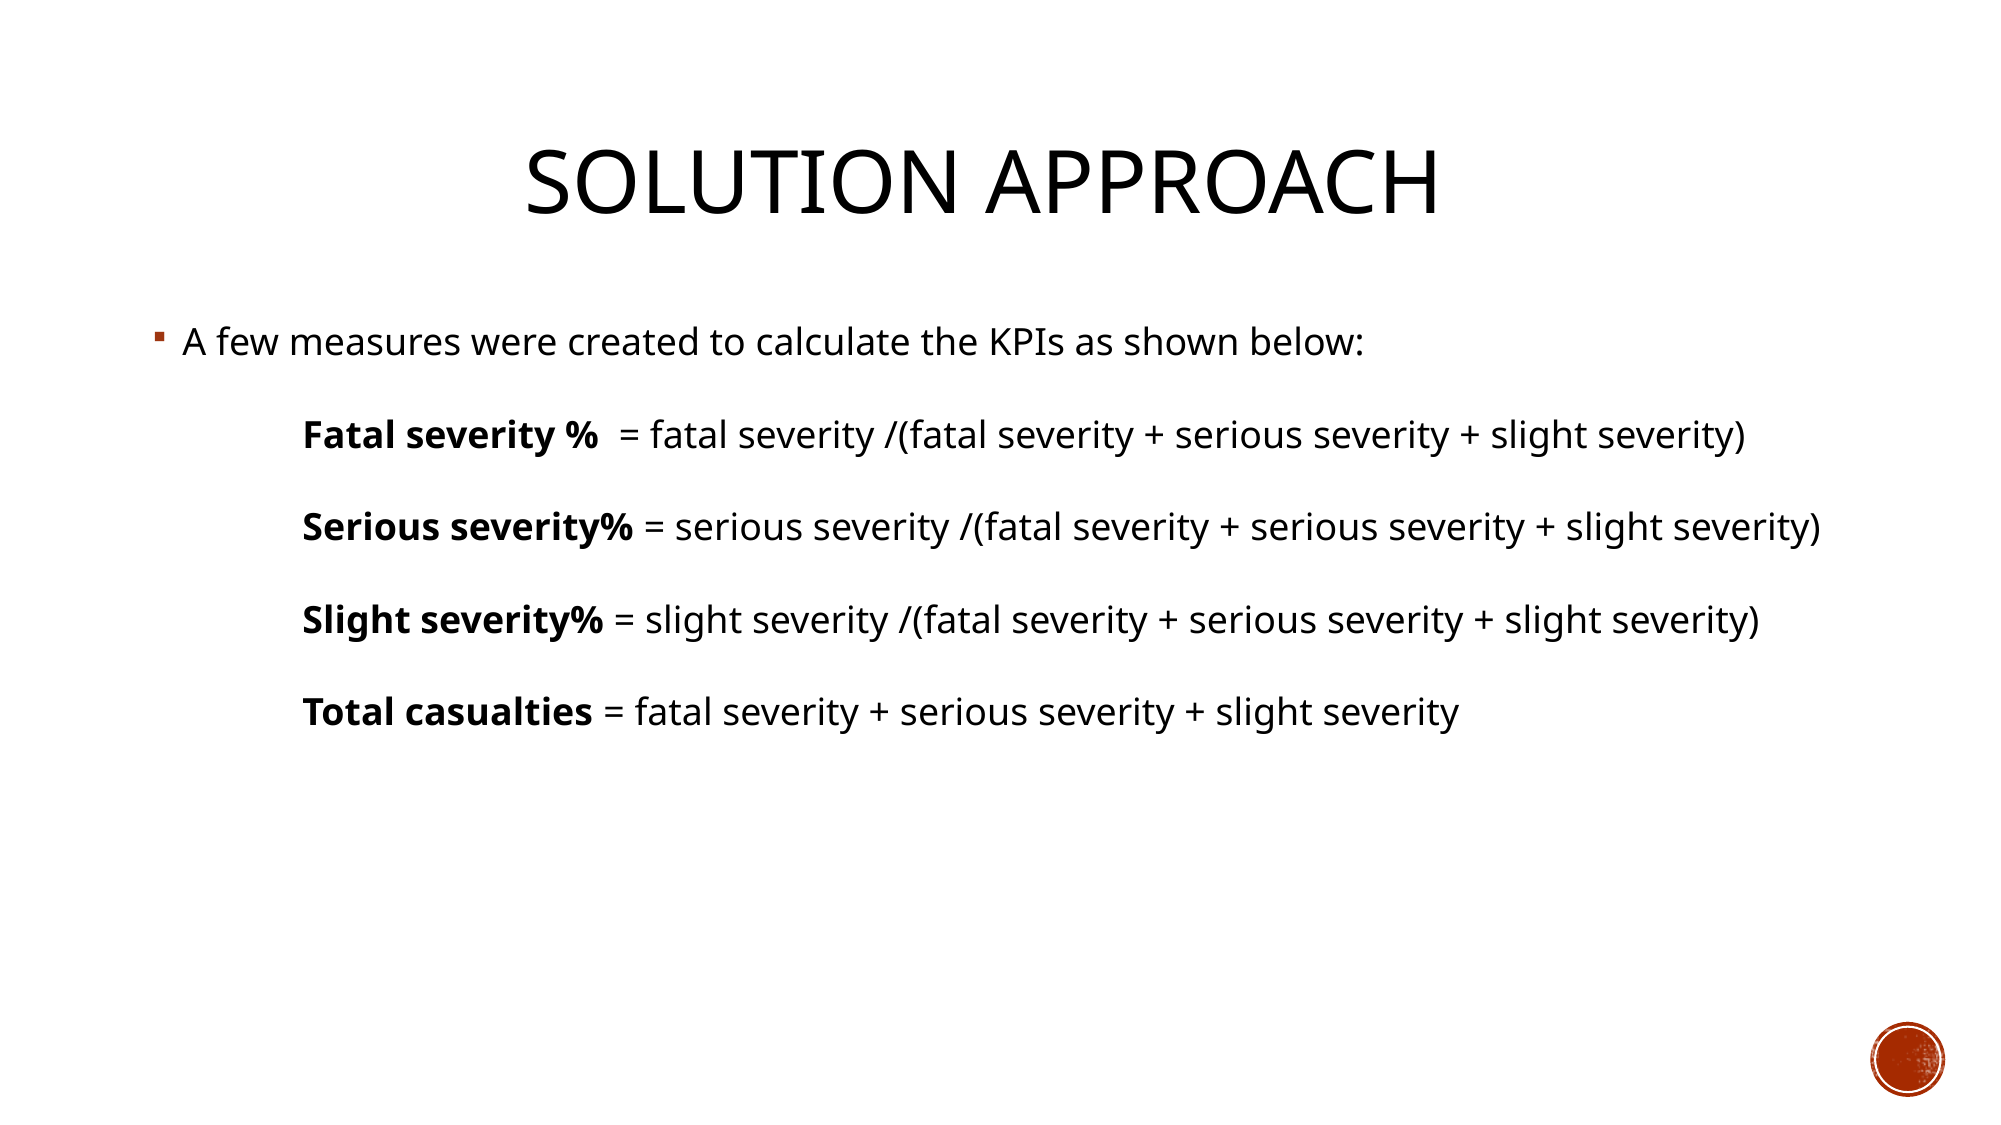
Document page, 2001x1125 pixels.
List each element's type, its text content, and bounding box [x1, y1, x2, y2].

title Solution approach [137, 135, 1831, 235]
list A few measures were created to calculate the KPIs as shown below: Fatal severity % = fatal severity /(fatal severity + serious severity + slight severity) Serious severity% = serious severity /(fatal severity + serious severity + slight severity) Slight severity% = slight severity /(fatal severity + serious severity + slight severity) Total casualties = fatal severity + serious severity + slight severity [137, 288, 1895, 906]
